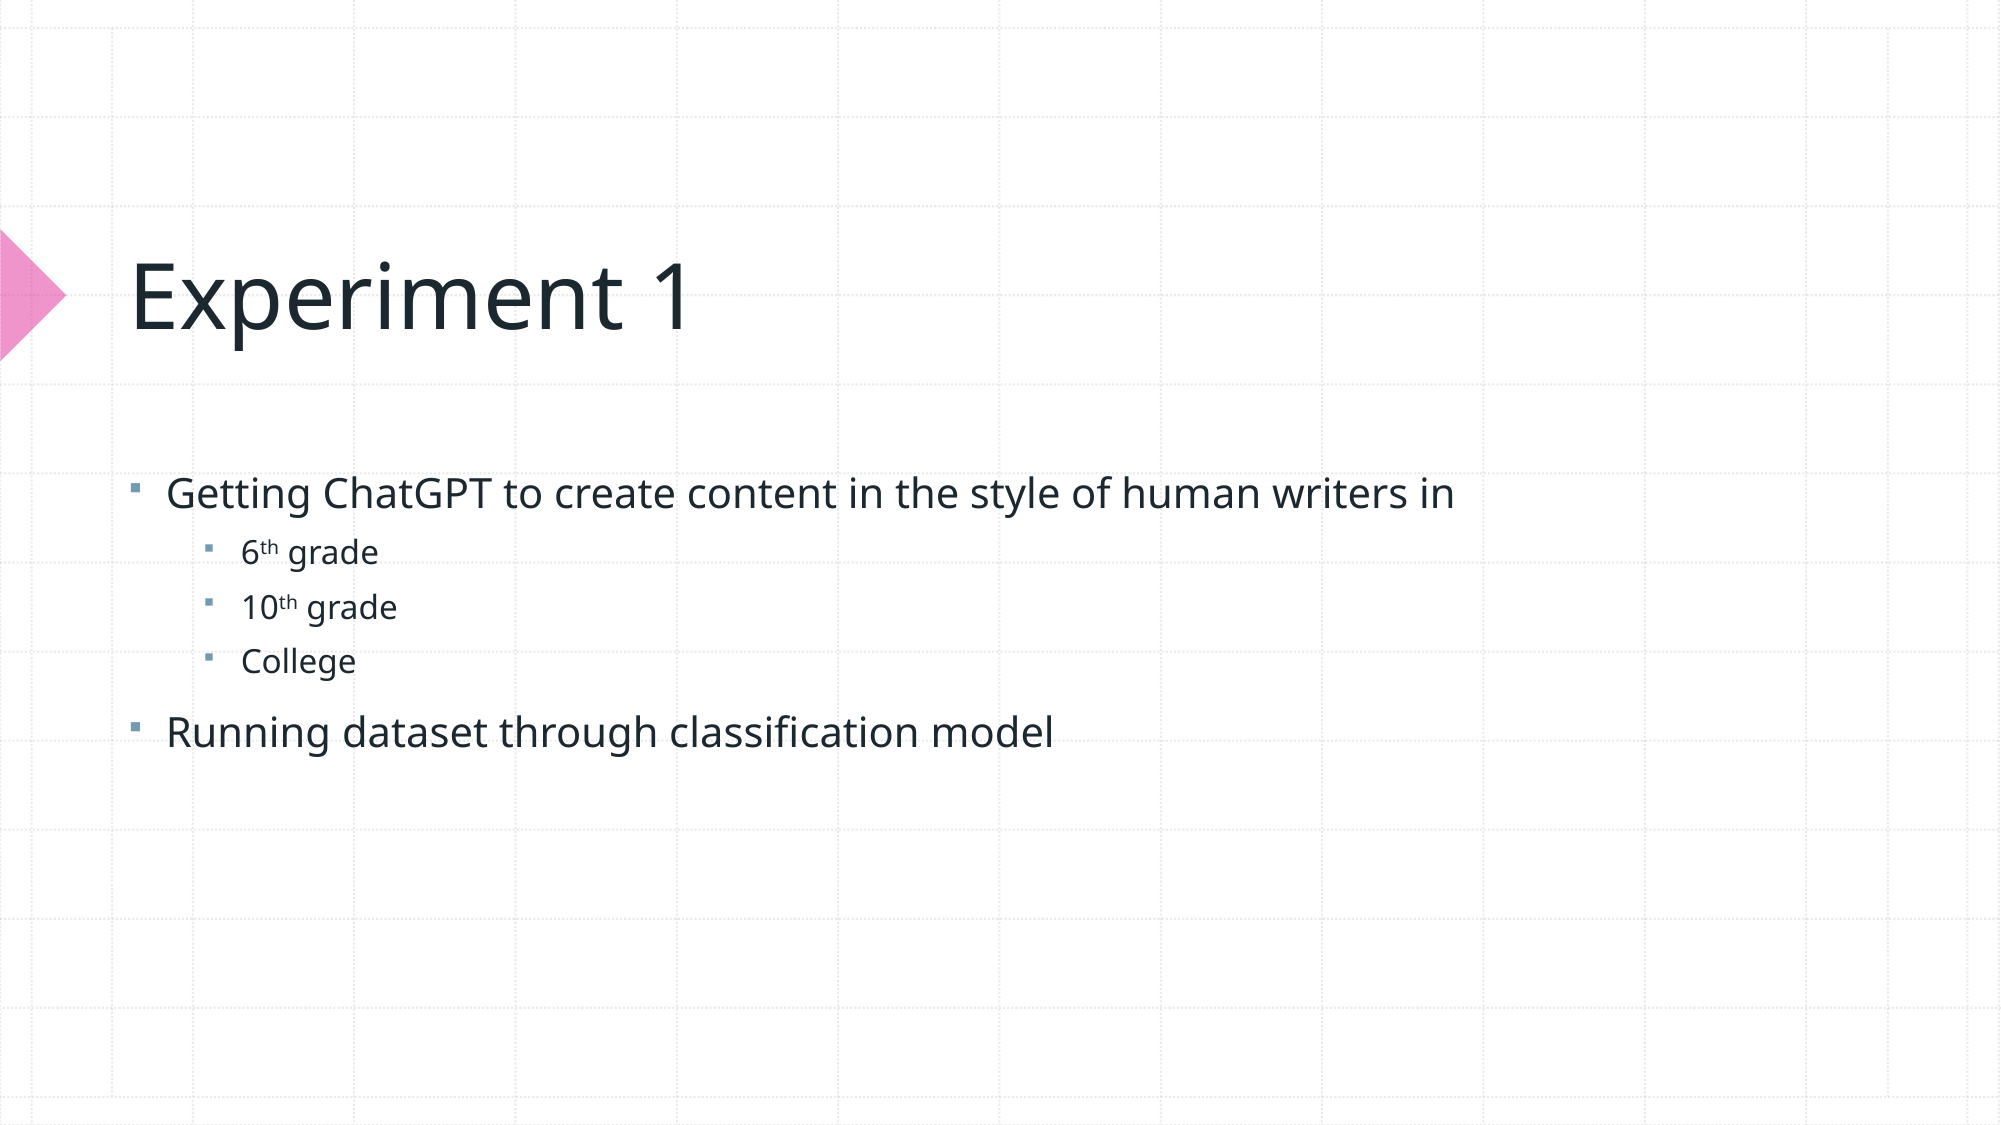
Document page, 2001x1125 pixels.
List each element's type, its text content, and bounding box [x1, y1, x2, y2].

title Experiment 1 [113, 119, 1808, 356]
list Getting ChatGPT to create content in the style of human writers in 6th grade 10th grade College Running dataset through classification model [113, 383, 1808, 969]
